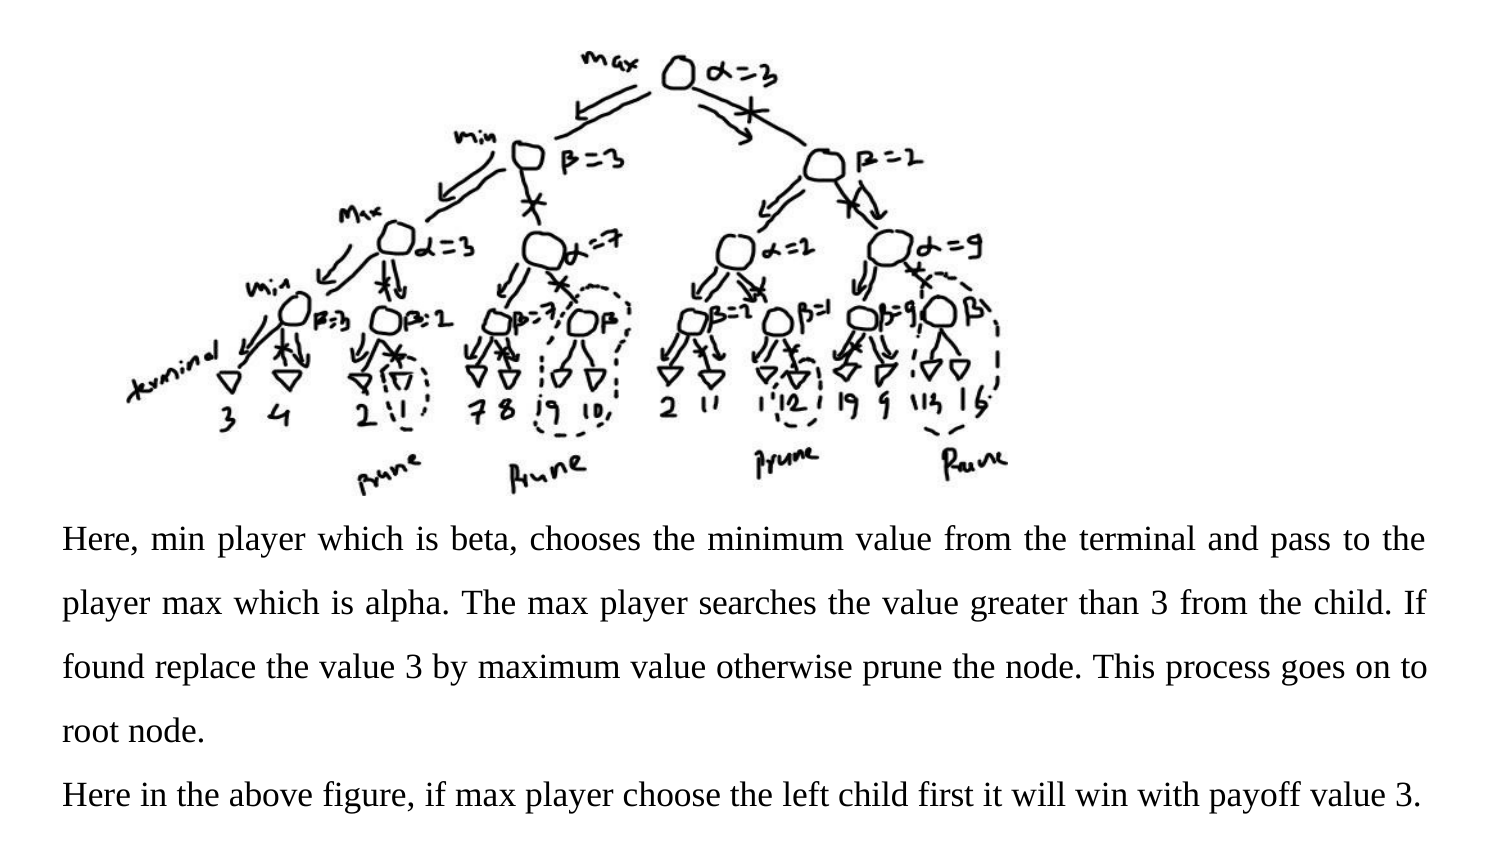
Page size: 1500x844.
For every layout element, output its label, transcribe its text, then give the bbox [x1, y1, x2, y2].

picture [125, 50, 1008, 496]
text_box Here, min player which is beta, chooses the minimum value from the terminal and pass to the player max which is alpha. The max player searches the value greater than 3 from the child. If found replace the value 3 by maximum value otherwise prune the node. This process goes on to root node. Here in the above figure, if max player choose the left child first it will win with payoff value 3. [60, 492, 1439, 814]
